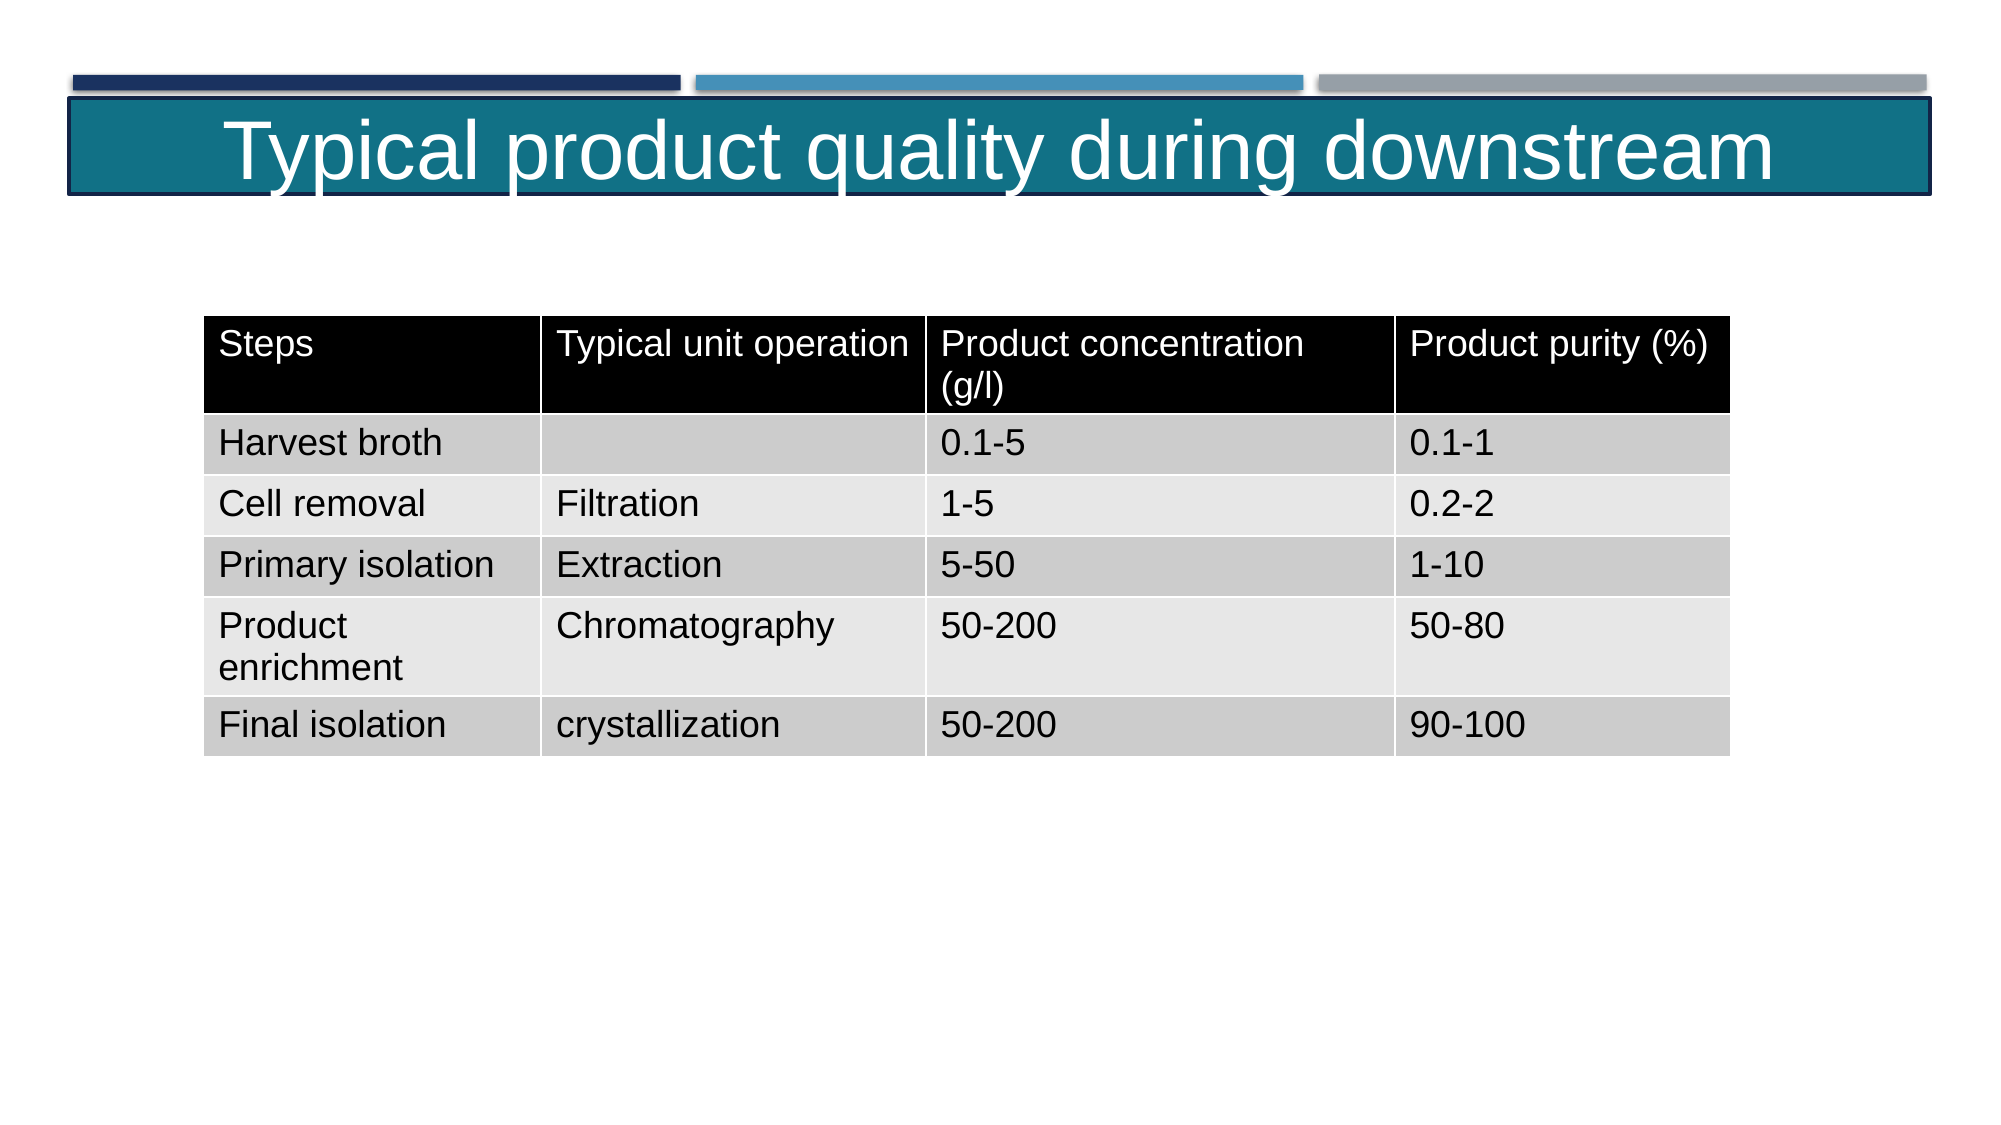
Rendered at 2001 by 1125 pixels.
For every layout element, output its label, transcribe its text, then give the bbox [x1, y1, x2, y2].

table_cell 0.2-2 [1396, 476, 1730, 535]
table_header Typical unit operation [542, 316, 925, 413]
table_cell 50-200 [927, 697, 1394, 756]
table_cell 1-5 [927, 476, 1394, 535]
table_cell 0.1-5 [927, 415, 1394, 474]
table_header Product concentration (g/l) [927, 316, 1394, 413]
table_cell Product enrichment [204, 598, 540, 695]
table_cell 50-80 [1396, 598, 1730, 695]
table_cell Extraction [542, 537, 925, 596]
table_cell Filtration [542, 476, 925, 535]
table_cell 90-100 [1396, 697, 1730, 756]
text_box Typical product quality during downstream [67, 96, 1932, 196]
table_cell 5-50 [927, 537, 1394, 596]
table_header Product purity (%) [1396, 316, 1730, 413]
table_cell [542, 415, 925, 474]
table_cell 0.1-1 [1396, 415, 1730, 474]
table_cell Cell removal [204, 476, 540, 535]
table_cell crystallization [542, 697, 925, 756]
table_cell Chromatography [542, 598, 925, 695]
table_cell 50-200 [927, 598, 1394, 695]
table_cell 1-10 [1396, 537, 1730, 596]
table_cell Harvest broth [204, 415, 540, 474]
table_cell Primary isolation [204, 537, 540, 596]
table_header Steps [204, 316, 540, 413]
table_cell Final isolation [204, 697, 540, 756]
